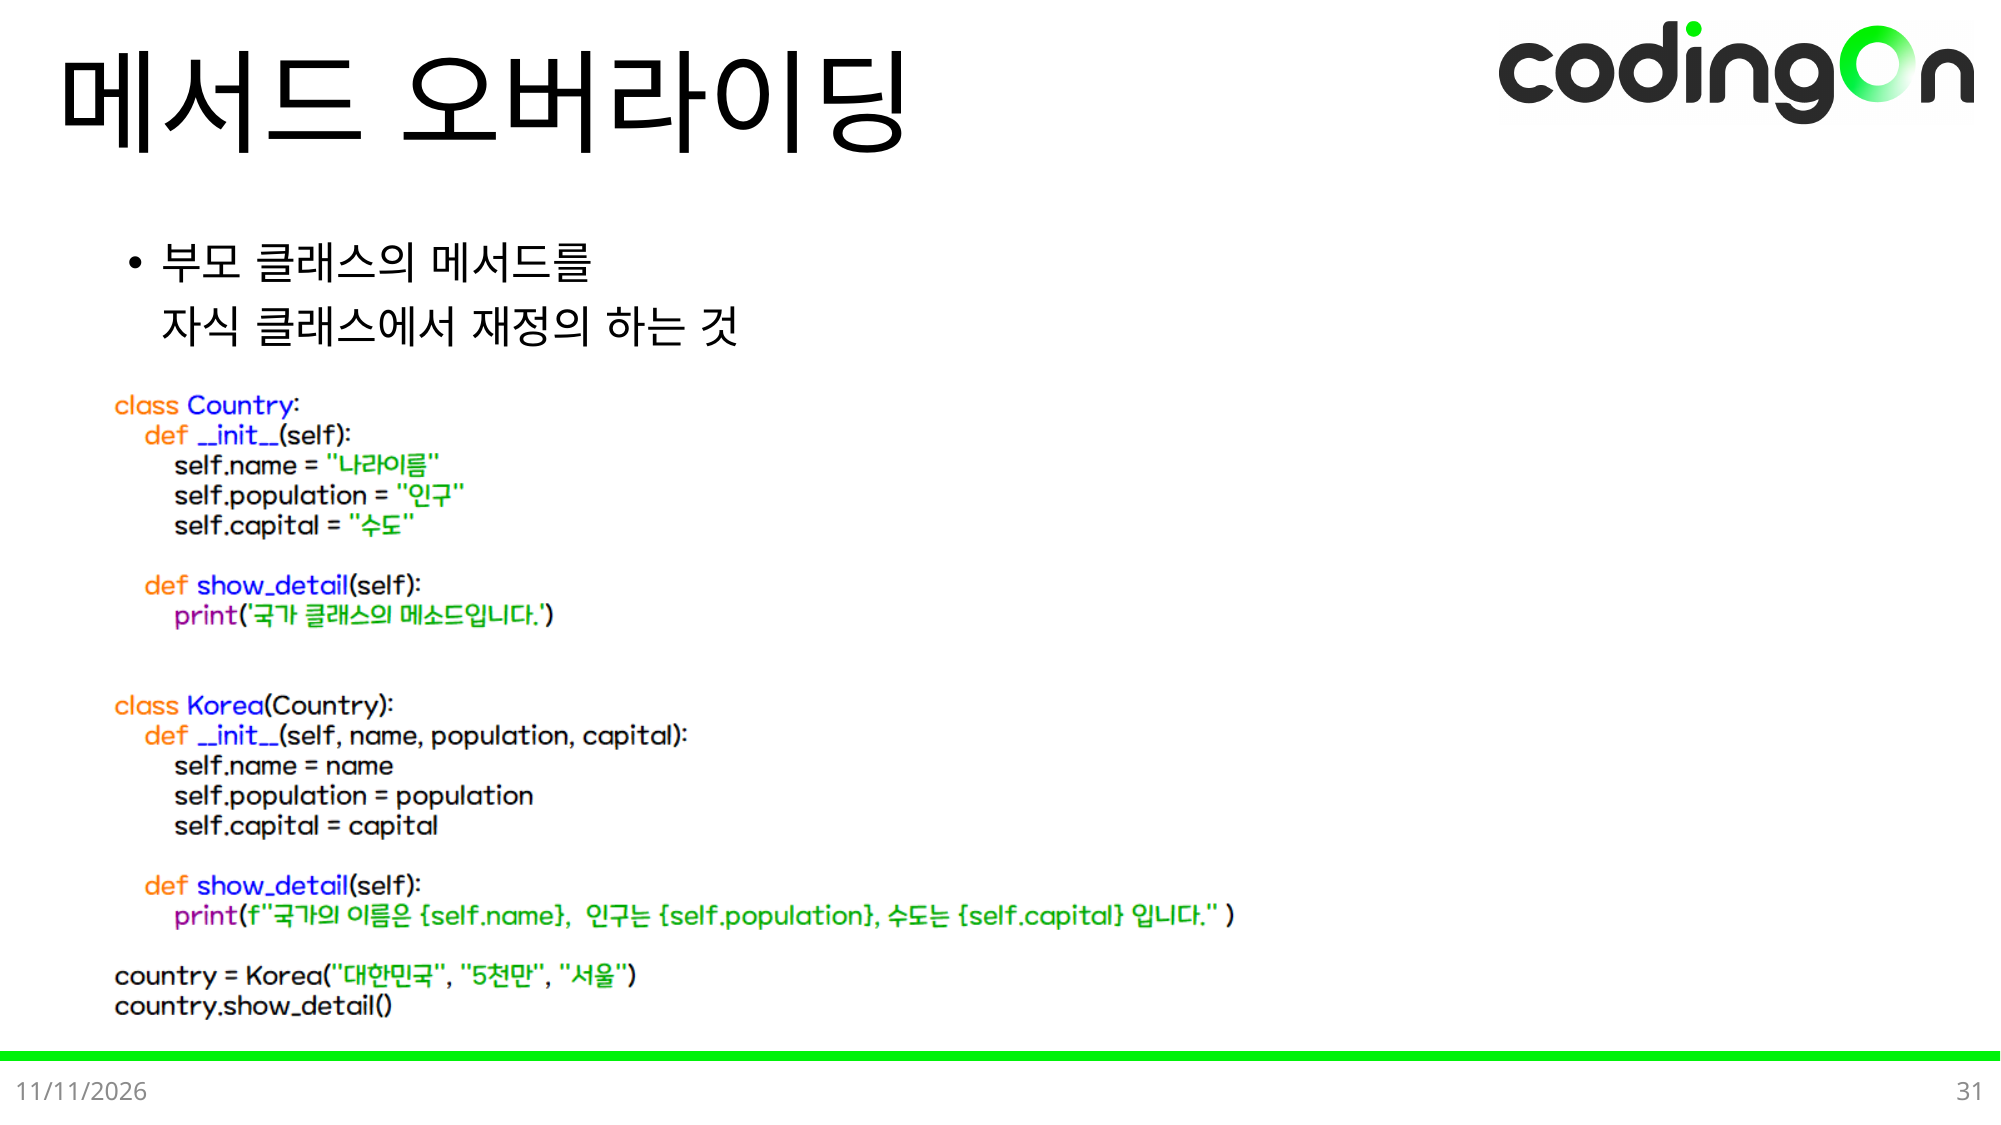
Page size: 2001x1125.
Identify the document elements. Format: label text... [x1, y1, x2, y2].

list 부모 클래스의 메서드를 자식 클래스에서 재정의 하는 것 [112, 217, 1695, 360]
title 메서드 오버라이딩 [41, 0, 1767, 218]
picture [112, 392, 1242, 1030]
slide_number 31 [1550, 1062, 2000, 1123]
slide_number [0, 1062, 450, 1123]
picture [1767, 20, 1974, 125]
